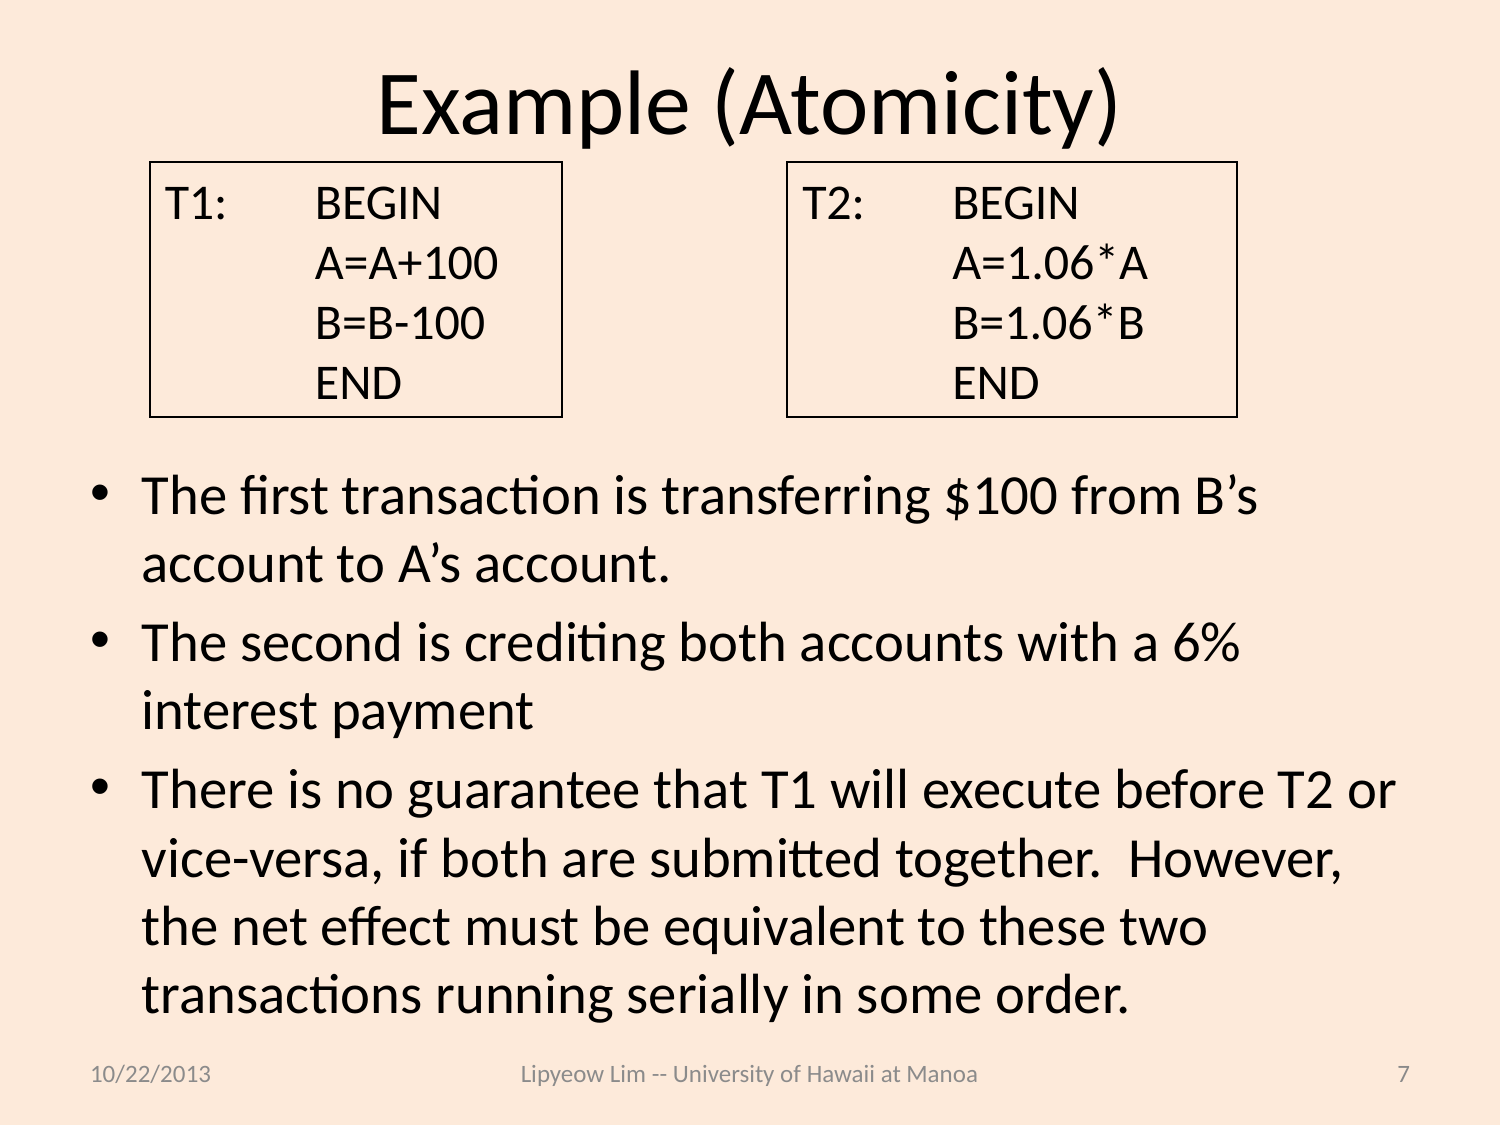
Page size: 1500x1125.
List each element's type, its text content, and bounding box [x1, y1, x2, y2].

list The first transaction is transferring $100 from B’s account to A’s account. The second is crediting both accounts with a 6% interest payment There is no guarantee that T1 will execute before T2 or vice-versa, if both are submitted together. However, the net effect must be equivalent to these two transactions running serially in some order. [74, 449, 1426, 1038]
text_box T2: BEGIN A=1.06*A B=1.06*B END [787, 162, 1238, 417]
footer Lipyeow Lim -- University of Hawaii at Manoa [450, 1042, 1050, 1103]
title Example (Atomicity) [74, 44, 1426, 151]
slide_number 7 [1074, 1042, 1425, 1103]
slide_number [75, 1042, 425, 1103]
text_box T1: BEGIN A=A+100 B=B-100 END [150, 162, 563, 417]
